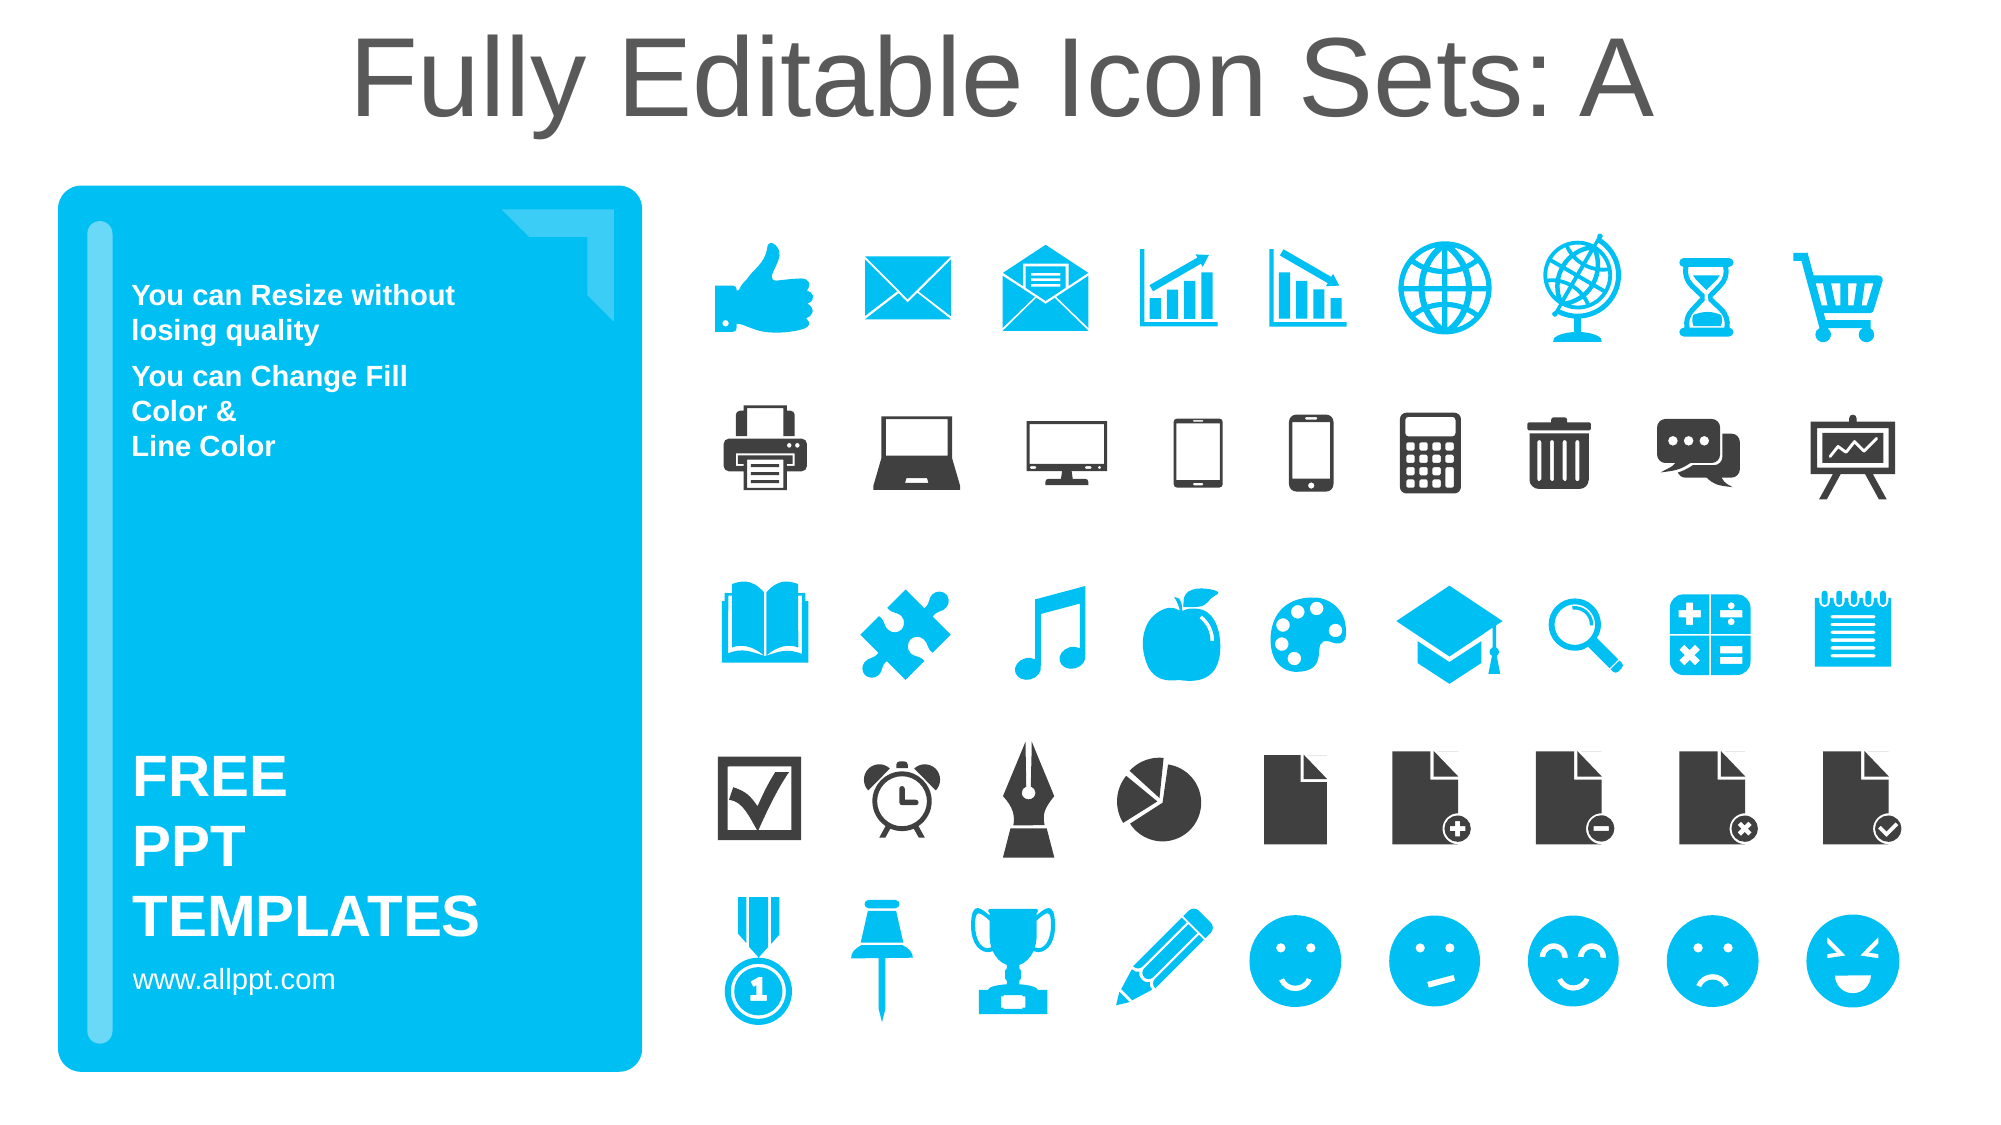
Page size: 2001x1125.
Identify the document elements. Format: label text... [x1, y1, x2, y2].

text_box [1665, 914, 1760, 1009]
text_box [1141, 587, 1222, 682]
text_box [1809, 413, 1897, 501]
text_box [714, 241, 815, 334]
text_box [1269, 596, 1348, 673]
text_box [1391, 748, 1472, 846]
text_box [1268, 248, 1348, 328]
text_box [1278, 247, 1341, 320]
text_box [1678, 748, 1759, 846]
text_box [1114, 907, 1214, 1007]
text_box [1821, 748, 1903, 846]
text_box [858, 588, 953, 682]
text_box [1000, 243, 1091, 332]
list Fully Editable Icon Sets: A [53, 20, 1952, 140]
text_box [1397, 240, 1493, 336]
text_box [1526, 914, 1620, 1008]
text_box [1116, 756, 1203, 843]
text_box [1792, 251, 1884, 344]
text_box [1263, 752, 1330, 845]
text_box [1678, 256, 1735, 338]
text_box [1398, 411, 1462, 495]
text_box [1025, 420, 1109, 487]
text_box [1139, 248, 1219, 327]
text_box [862, 760, 942, 839]
text_box [1805, 913, 1901, 1009]
text_box [1394, 584, 1505, 686]
text_box [1248, 914, 1343, 1009]
text_box [1656, 417, 1741, 489]
text_box [722, 404, 809, 492]
text_box [720, 580, 810, 664]
text_box [1014, 584, 1087, 681]
text_box [849, 898, 915, 1023]
text_box [1000, 741, 1057, 859]
text_box [970, 906, 1057, 1016]
text_box [1172, 417, 1224, 489]
text_box [1668, 593, 1752, 677]
text_box [1287, 413, 1335, 493]
text_box [1388, 914, 1482, 1008]
text_box [717, 756, 802, 841]
text_box [723, 896, 794, 1026]
text_box [1813, 589, 1893, 668]
text_box [872, 415, 962, 491]
text_box [1534, 748, 1616, 846]
text_box [1542, 232, 1623, 343]
text_box [1526, 416, 1592, 490]
text_box [1547, 597, 1625, 674]
text_box [862, 255, 954, 321]
